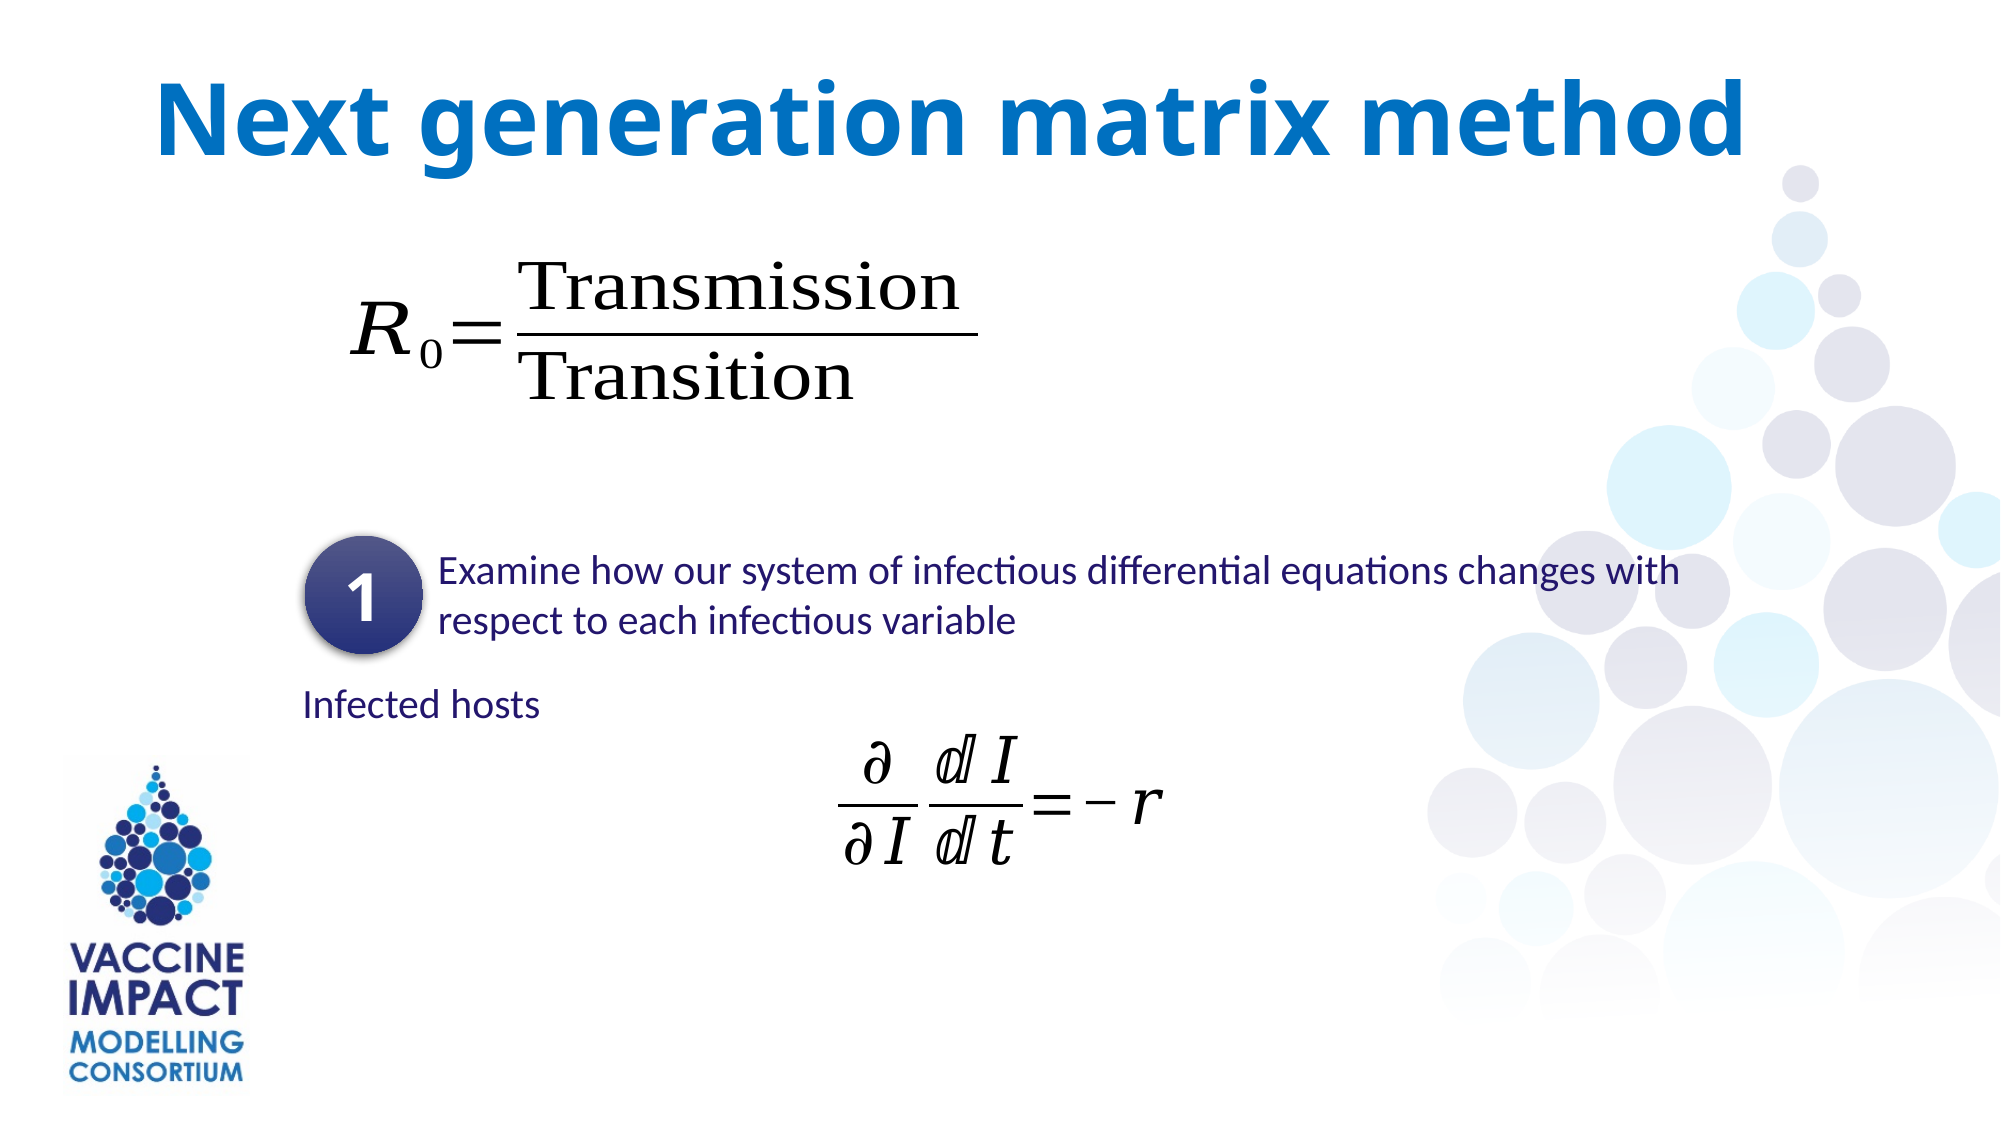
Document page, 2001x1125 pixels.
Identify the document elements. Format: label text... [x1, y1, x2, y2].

text_box Next generation matrix method [137, 59, 1863, 185]
text_box 1 [304, 535, 423, 654]
text_box Examine how our system of infectious differential equations changes with respect to each infectious variable [423, 535, 1704, 651]
text_box Infected hosts [287, 669, 1569, 734]
picture [0, 0, 2001, 1125]
